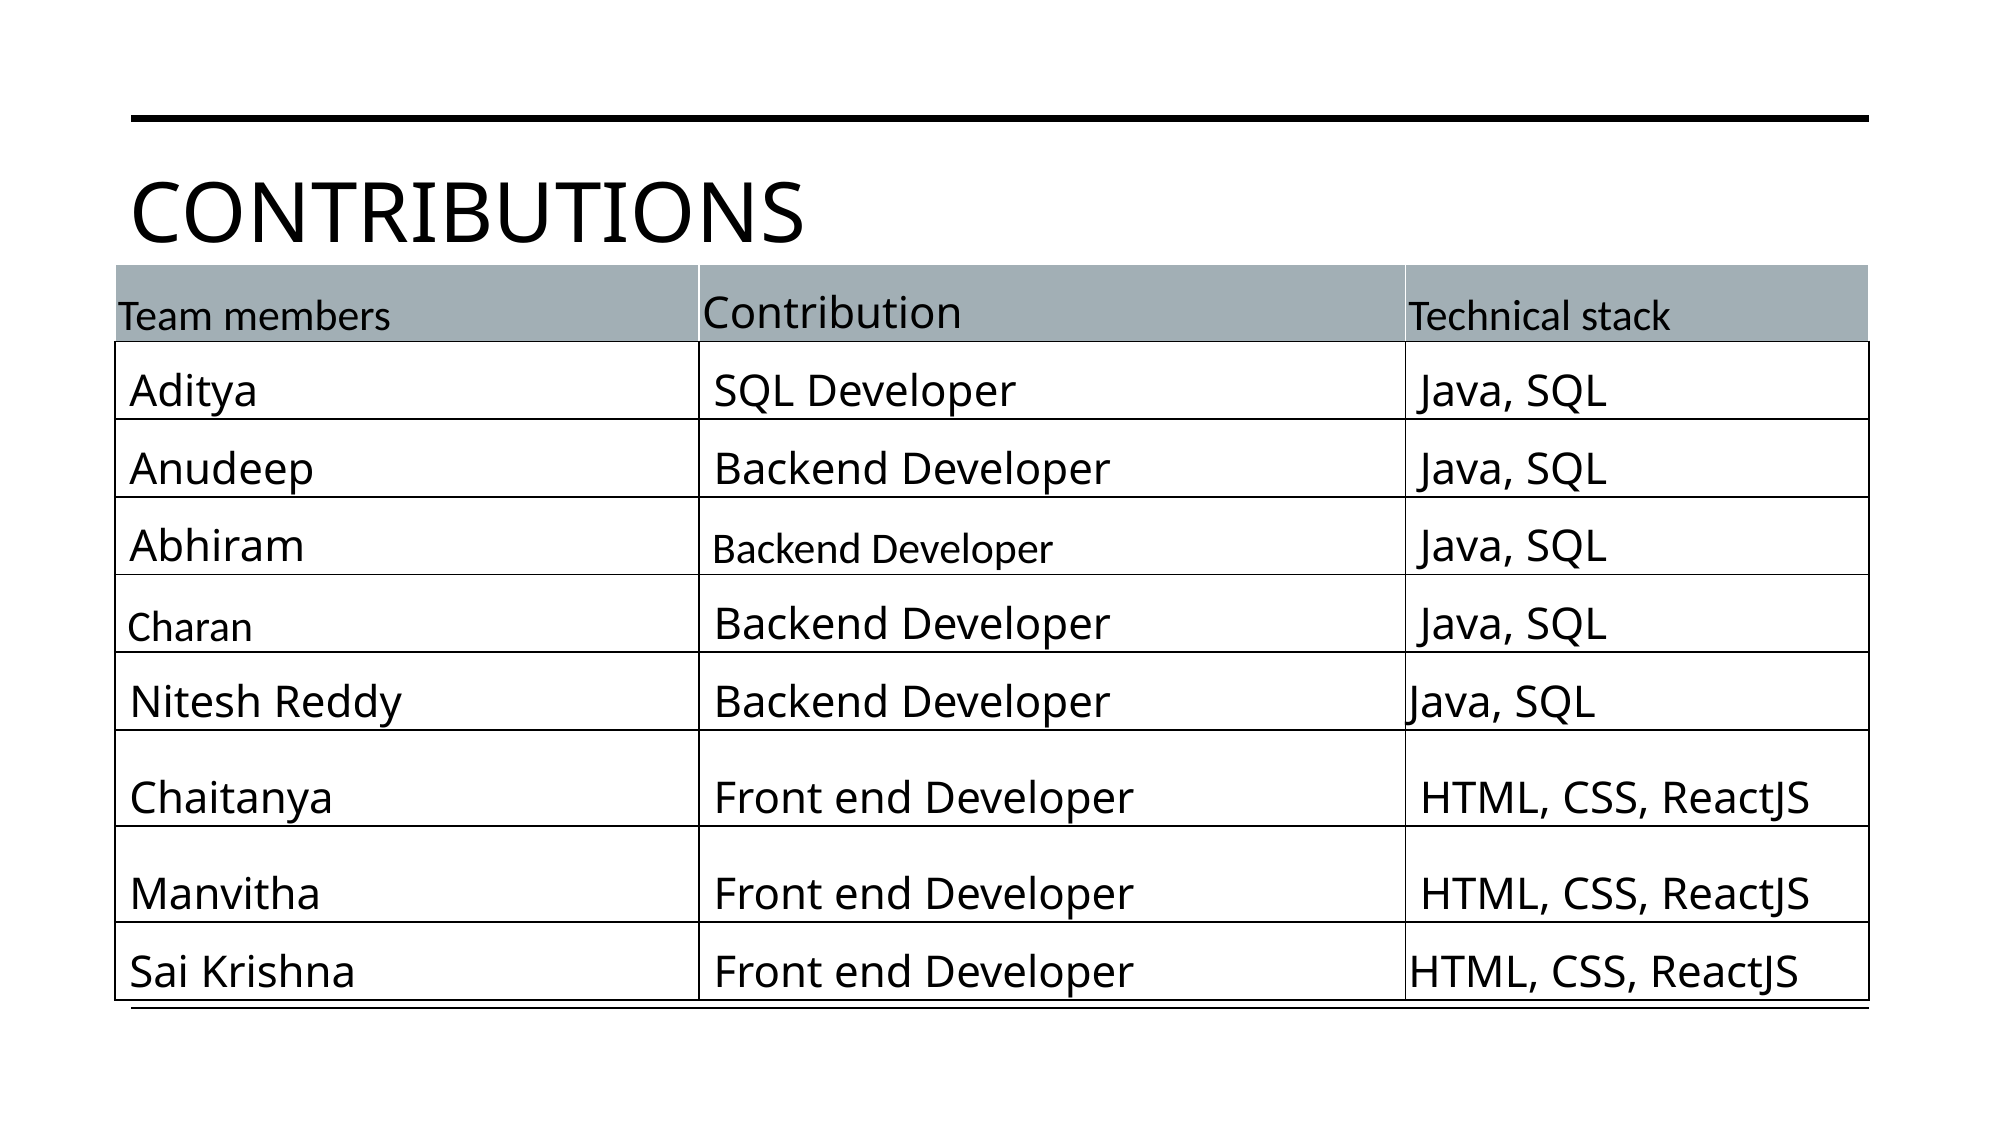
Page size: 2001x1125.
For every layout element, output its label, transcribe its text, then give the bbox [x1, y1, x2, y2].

table_cell Backend Developer [700, 575, 1405, 651]
table_cell Manvitha [116, 827, 698, 921]
table_cell Java, SQL [1406, 575, 1868, 651]
table_cell Anudeep [116, 420, 698, 496]
table_cell Abhiram [116, 498, 698, 574]
title contributions [114, 151, 1869, 377]
table_cell Java, SQL [1406, 420, 1868, 496]
table_cell Backend Developer [700, 420, 1405, 496]
table_cell Sai Krishna [116, 923, 698, 999]
table_cell Aditya [116, 377, 698, 418]
table_cell Java, SQL [1406, 498, 1868, 574]
table_cell Front end Developer [700, 827, 1405, 921]
table_cell Chaitanya [116, 731, 698, 825]
table_cell HTML, CSS, ReactJS [1406, 827, 1868, 921]
table_cell Front end Developer [700, 731, 1405, 825]
table_cell HTML, CSS, ReactJS [1406, 923, 1868, 999]
table_cell Java, SQL [1406, 653, 1868, 729]
table_cell Front end Developer [700, 923, 1405, 999]
table_cell HTML, CSS, ReactJS [1406, 731, 1868, 825]
table_cell SQL Developer [700, 377, 1405, 418]
table_cell Backend Developer [700, 653, 1405, 729]
table_cell Nitesh Reddy [116, 653, 698, 729]
table_cell Backend Developer [700, 498, 1405, 574]
table_cell Charan [116, 575, 698, 651]
table_cell Java, SQL [1406, 377, 1868, 418]
